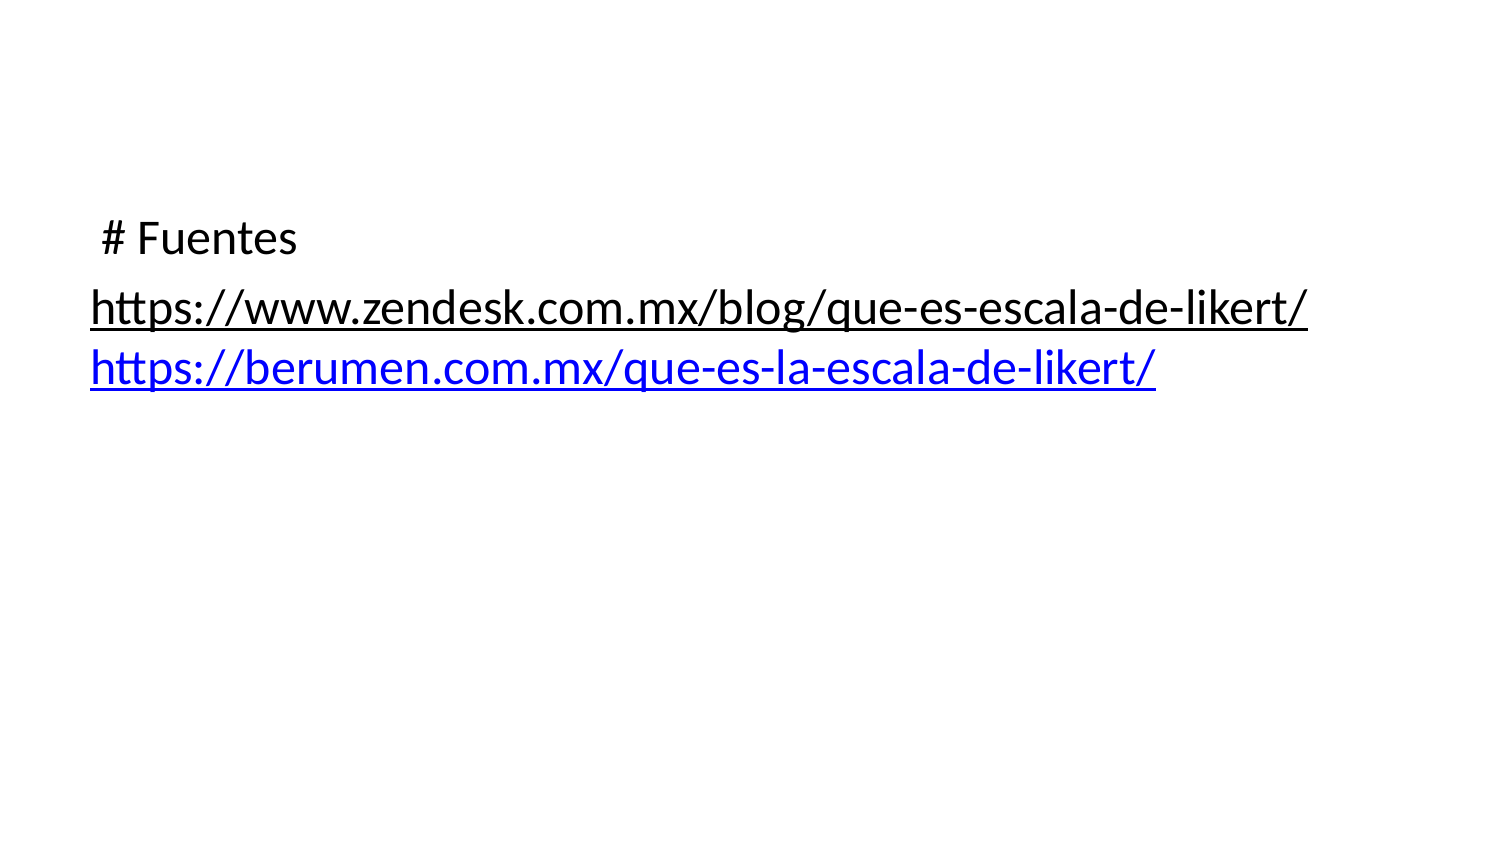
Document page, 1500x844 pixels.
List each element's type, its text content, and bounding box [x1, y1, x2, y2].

list # Fuentes https://www.zendesk.com.mx/blog/que-es-escala-de-likert/ https://berumen.com.mx/que-es-la-escala-de-likert/ [75, 196, 1425, 754]
